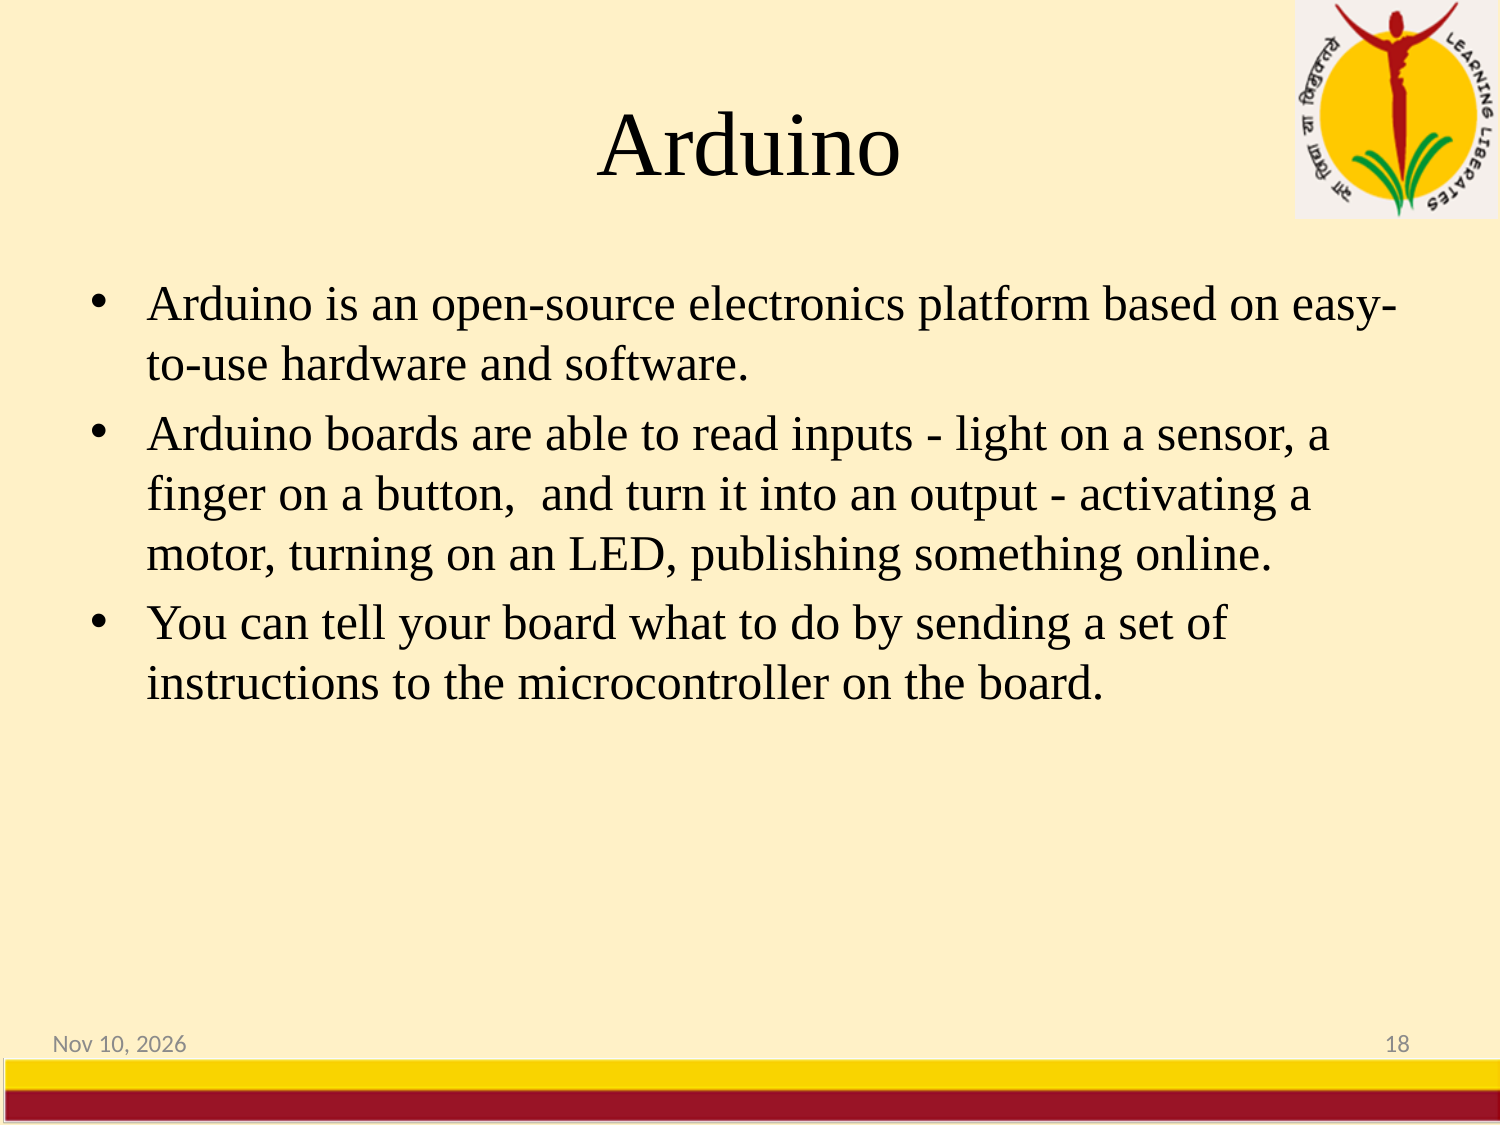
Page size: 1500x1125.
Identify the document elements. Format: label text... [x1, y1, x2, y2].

picture [2, 1058, 1500, 1125]
picture [1295, 0, 1498, 219]
list Arduino is an open-source electronics platform based on easy-to-use hardware and software. Arduino boards are able to read inputs - light on a sensor, a finger on a button, and turn it into an output - activating a motor, turning on an LED, publishing something online. You can tell your board what to do by sending a set of instructions to the microcontroller on the board. [75, 262, 1425, 1005]
slide_number 18 [1074, 1012, 1425, 1073]
slide_number 12-May-20 [37, 1012, 388, 1073]
title Arduino [75, 45, 1425, 233]
